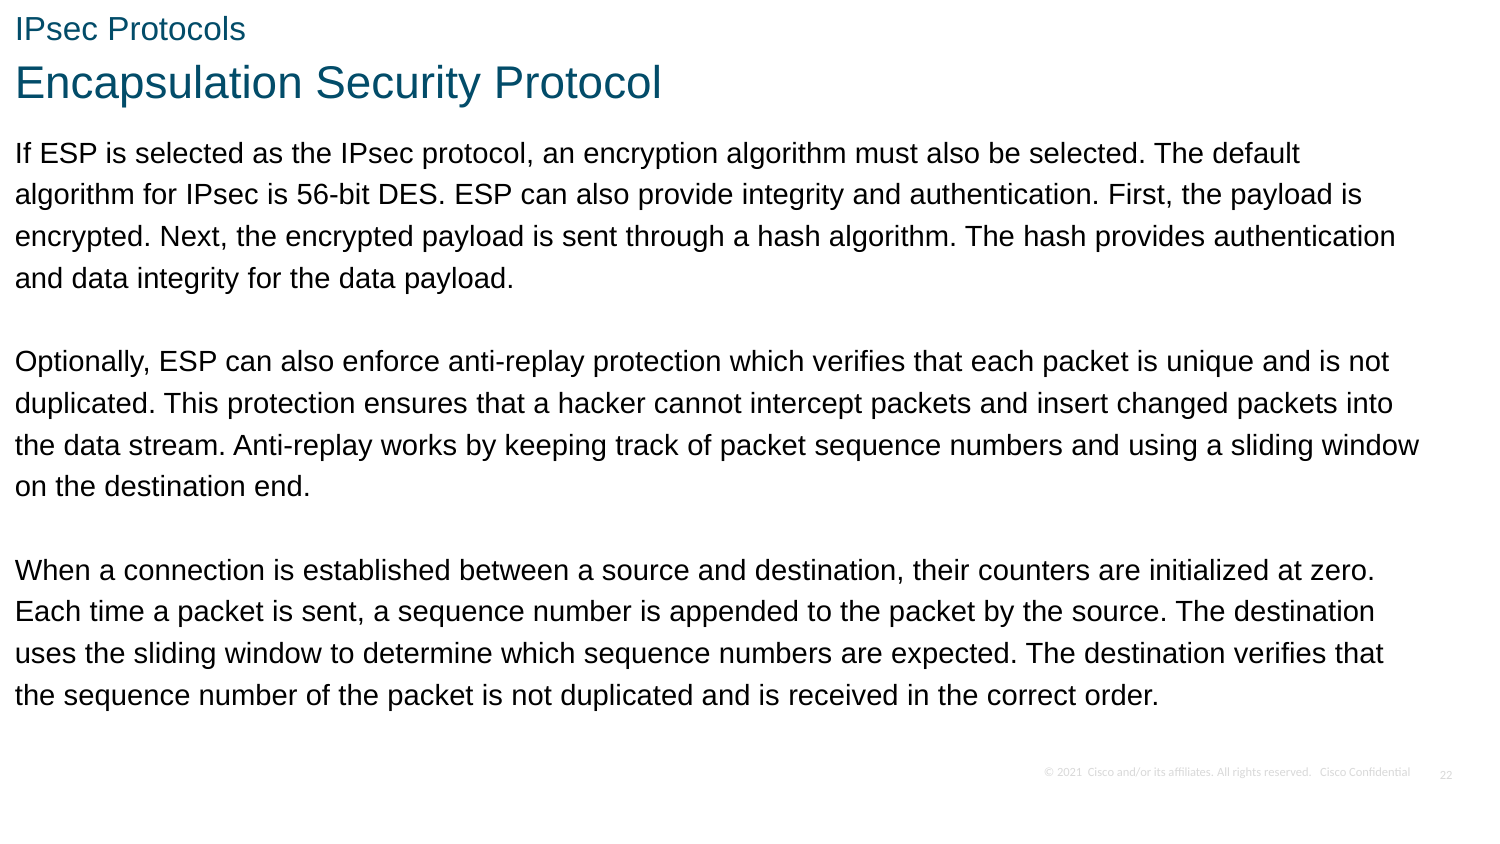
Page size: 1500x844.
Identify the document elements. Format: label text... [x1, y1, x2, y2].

list IPsec Protocols [0, 0, 1500, 45]
text_box If ESP is selected as the IPsec protocol, an encryption algorithm must also be selected. The default algorithm for IPsec is 56-bit DES. ESP can also provide integrity and authentication. First, the payload is encrypted. Next, the encrypted payload is sent through a hash algorithm. The hash provides authentication and data integrity for the data payload. Optionally, ESP can also enforce anti-replay protection which verifies that each packet is unique and is not duplicated. This protection ensures that a hacker cannot intercept packets and insert changed packets into the data stream. Anti-replay works by keeping track of packet sequence numbers and using a sliding window on the destination end. When a connection is established between a source and destination, their counters are initialized at zero. Each time a packet is sent, a sequence number is appended to the packet by the source. The destination uses the sliding window to determine which sequence numbers are expected. The destination verifies that the sequence number of the packet is not duplicated and is received in the correct order. [0, 119, 1444, 542]
slide_number 22 [1425, 759, 1500, 797]
list Encapsulation Security Protocol [0, 45, 1500, 195]
